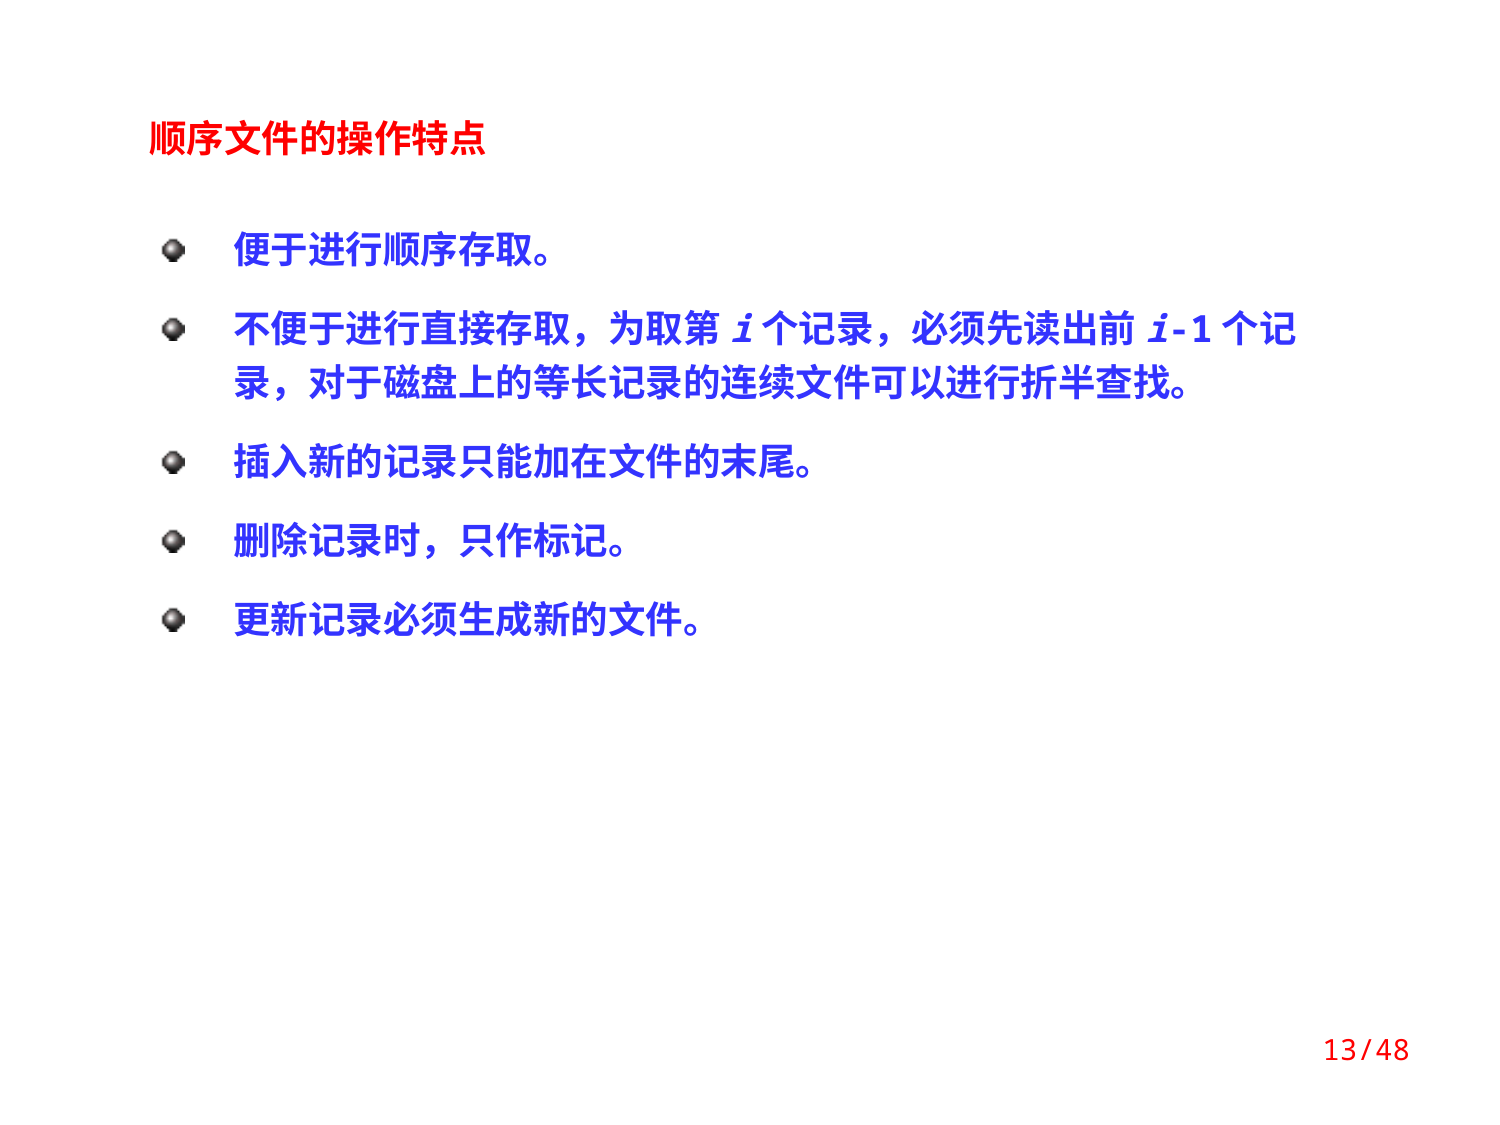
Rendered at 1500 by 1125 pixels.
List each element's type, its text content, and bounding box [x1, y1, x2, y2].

picture [158, 447, 185, 474]
picture [158, 526, 185, 553]
text_box 顺序文件的操作特点 [117, 93, 815, 167]
picture [158, 235, 185, 262]
slide_number 13/48 [1074, 1023, 1426, 1100]
picture [158, 604, 185, 632]
picture [158, 314, 185, 341]
text_box 便于进行顺序存取。 不便于进行直接存取，为取第i个记录，必须先读出前i-1个记录，对于磁盘上的等长记录的连续文件可以进行折半查找。 插入新的记录只能加在文件的末尾。 删除记录时，只作标记。 更新记录必须生成新的文件。 [127, 197, 1350, 660]
